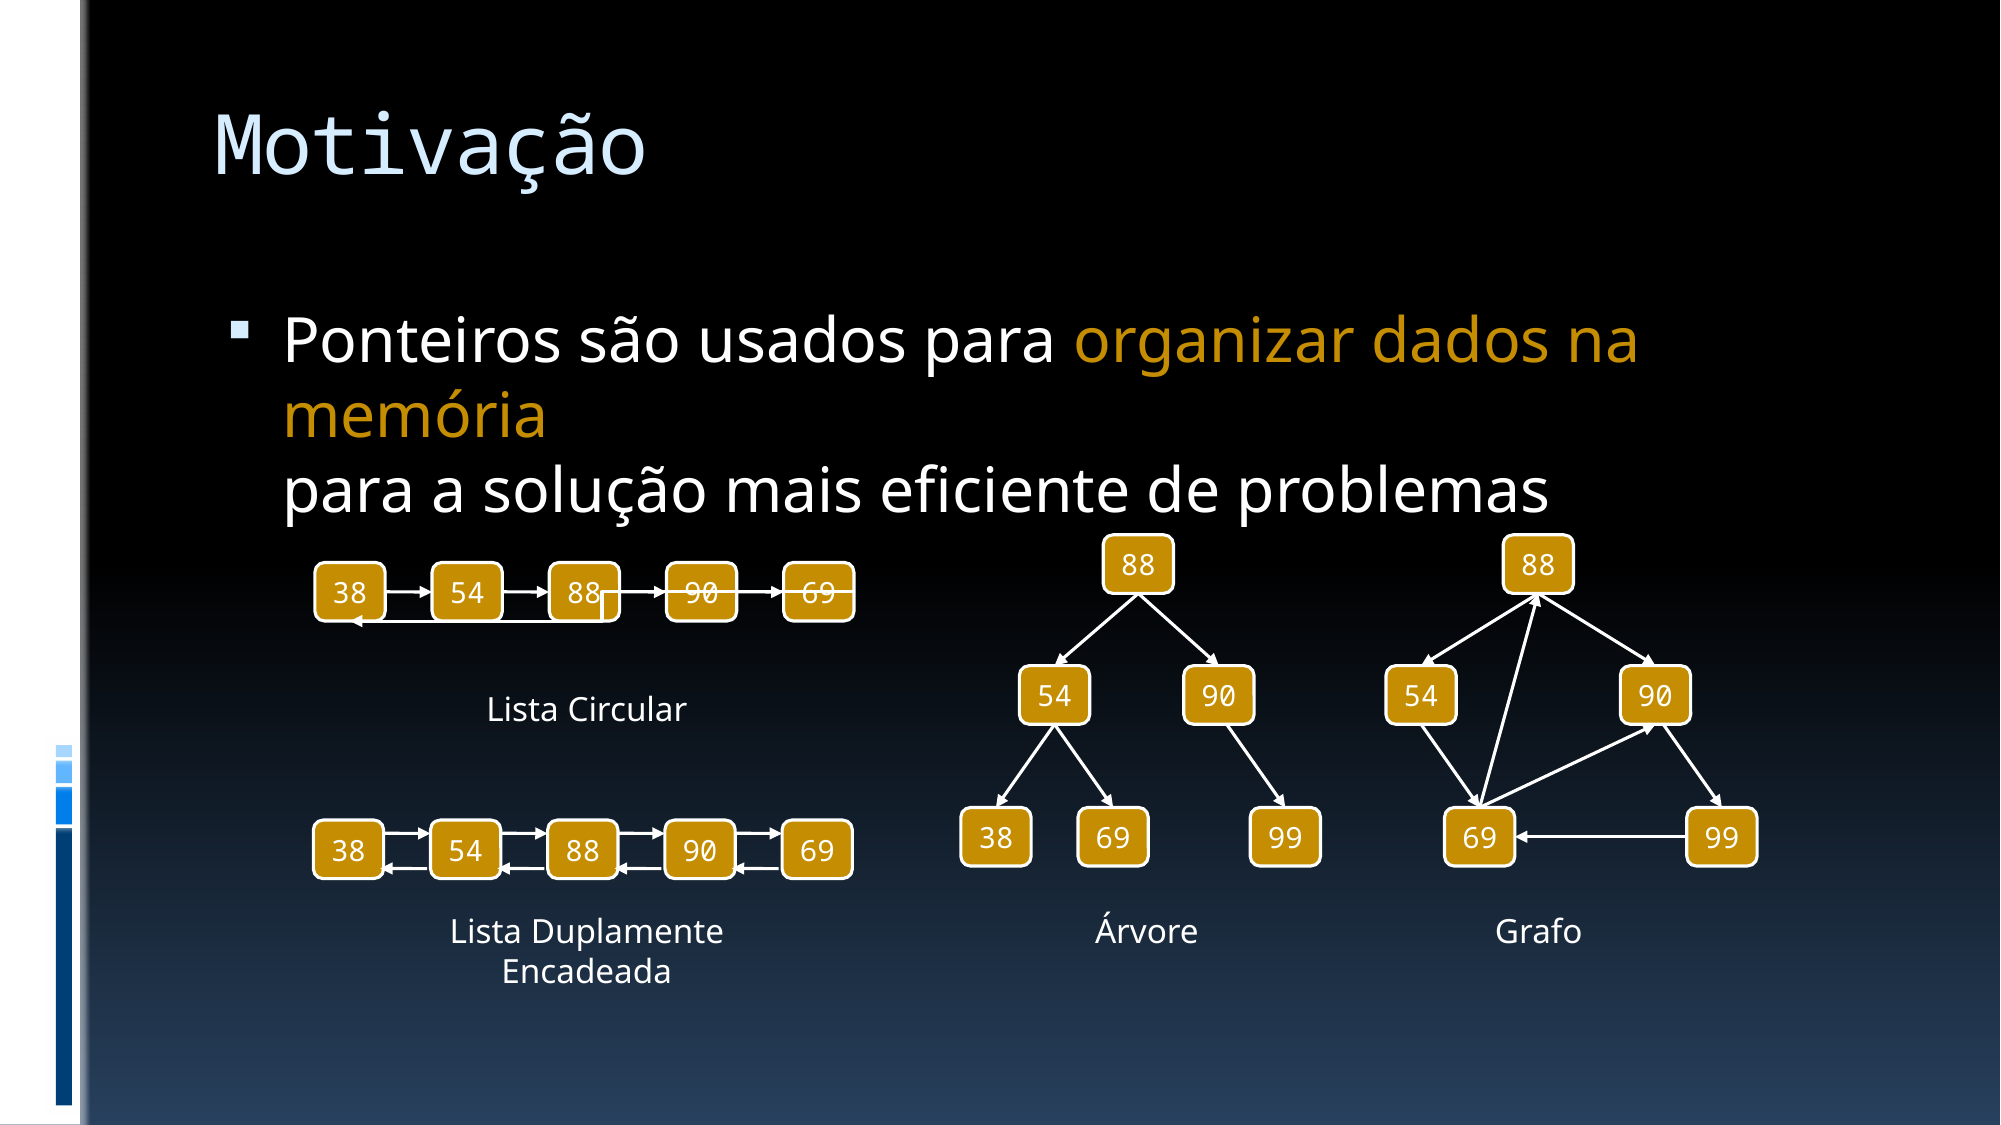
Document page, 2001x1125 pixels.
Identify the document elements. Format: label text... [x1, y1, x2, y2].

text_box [960, 534, 1321, 867]
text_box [314, 561, 855, 622]
text_box Grafo [1459, 902, 1618, 958]
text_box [1385, 534, 1758, 867]
text_box Lista Circular [432, 680, 742, 736]
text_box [312, 819, 853, 880]
title Motivação [200, 83, 1900, 234]
text_box Lista Duplamente Encadeada [351, 902, 823, 998]
text_box Árvore [1053, 902, 1241, 958]
list Ponteiros são usados para organizar dados na memória para a solução mais eficiente de problemas [200, 292, 1900, 1043]
